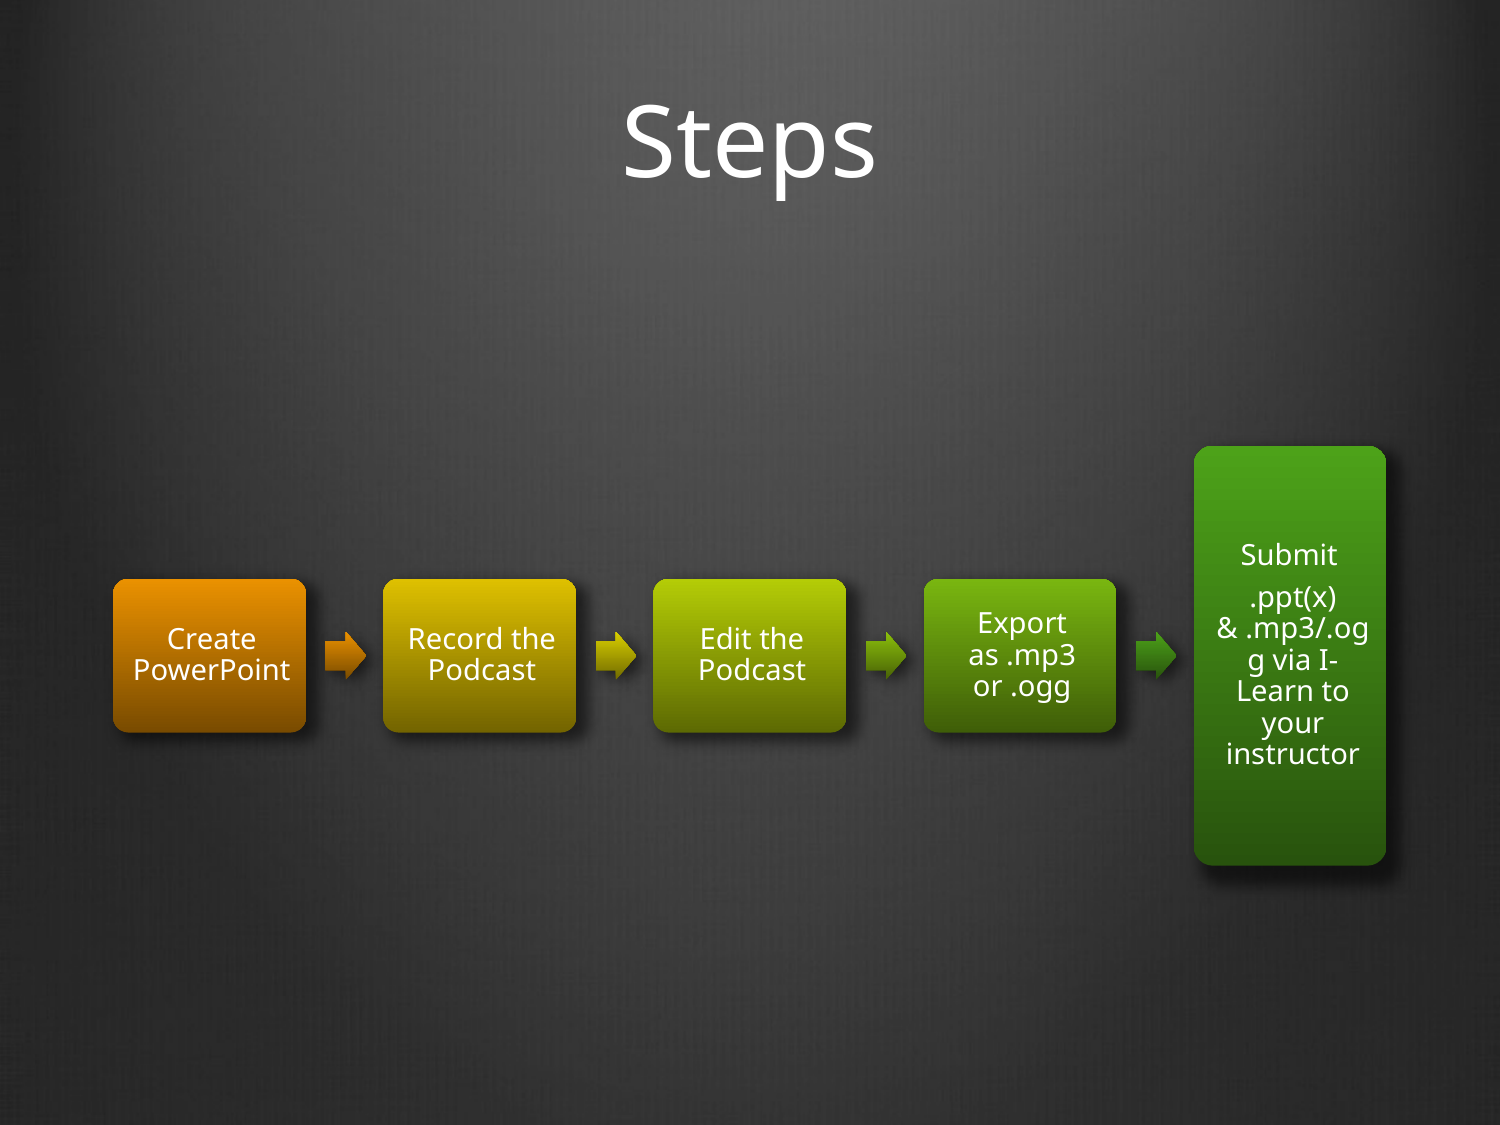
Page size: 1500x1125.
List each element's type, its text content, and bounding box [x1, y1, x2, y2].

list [112, 306, 1388, 1005]
title Steps [112, 19, 1388, 255]
